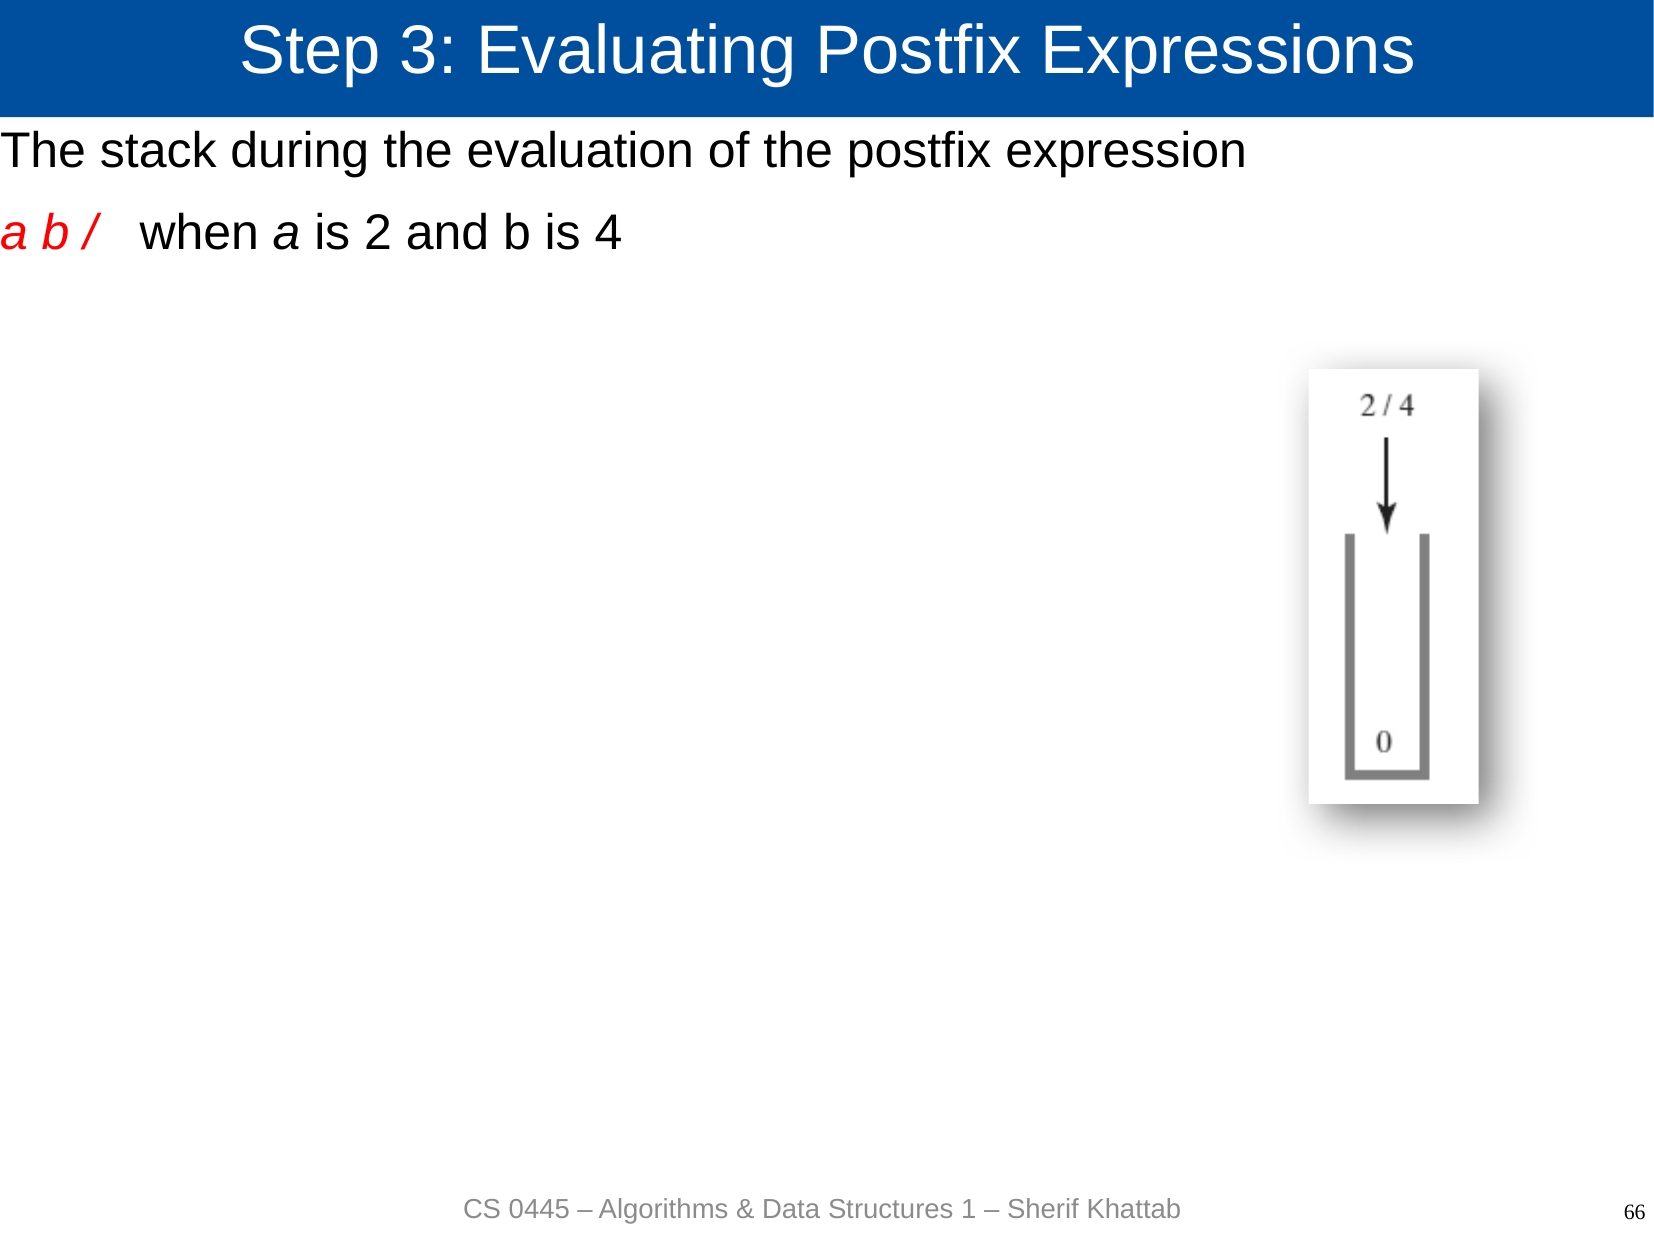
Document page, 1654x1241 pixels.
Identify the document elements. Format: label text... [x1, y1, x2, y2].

title Step 3: Evaluating Postfix Expressions [0, 0, 1654, 117]
slide_number 66 [1265, 1198, 1647, 1241]
list The stack during the evaluation of the postfix expression a b / when a is 2 and b is 4 [0, 117, 1654, 1195]
footer CS 0445 – Algorithms & Data Structures 1 – Sherif Khattab [407, 1190, 1238, 1241]
picture [1308, 369, 1479, 805]
